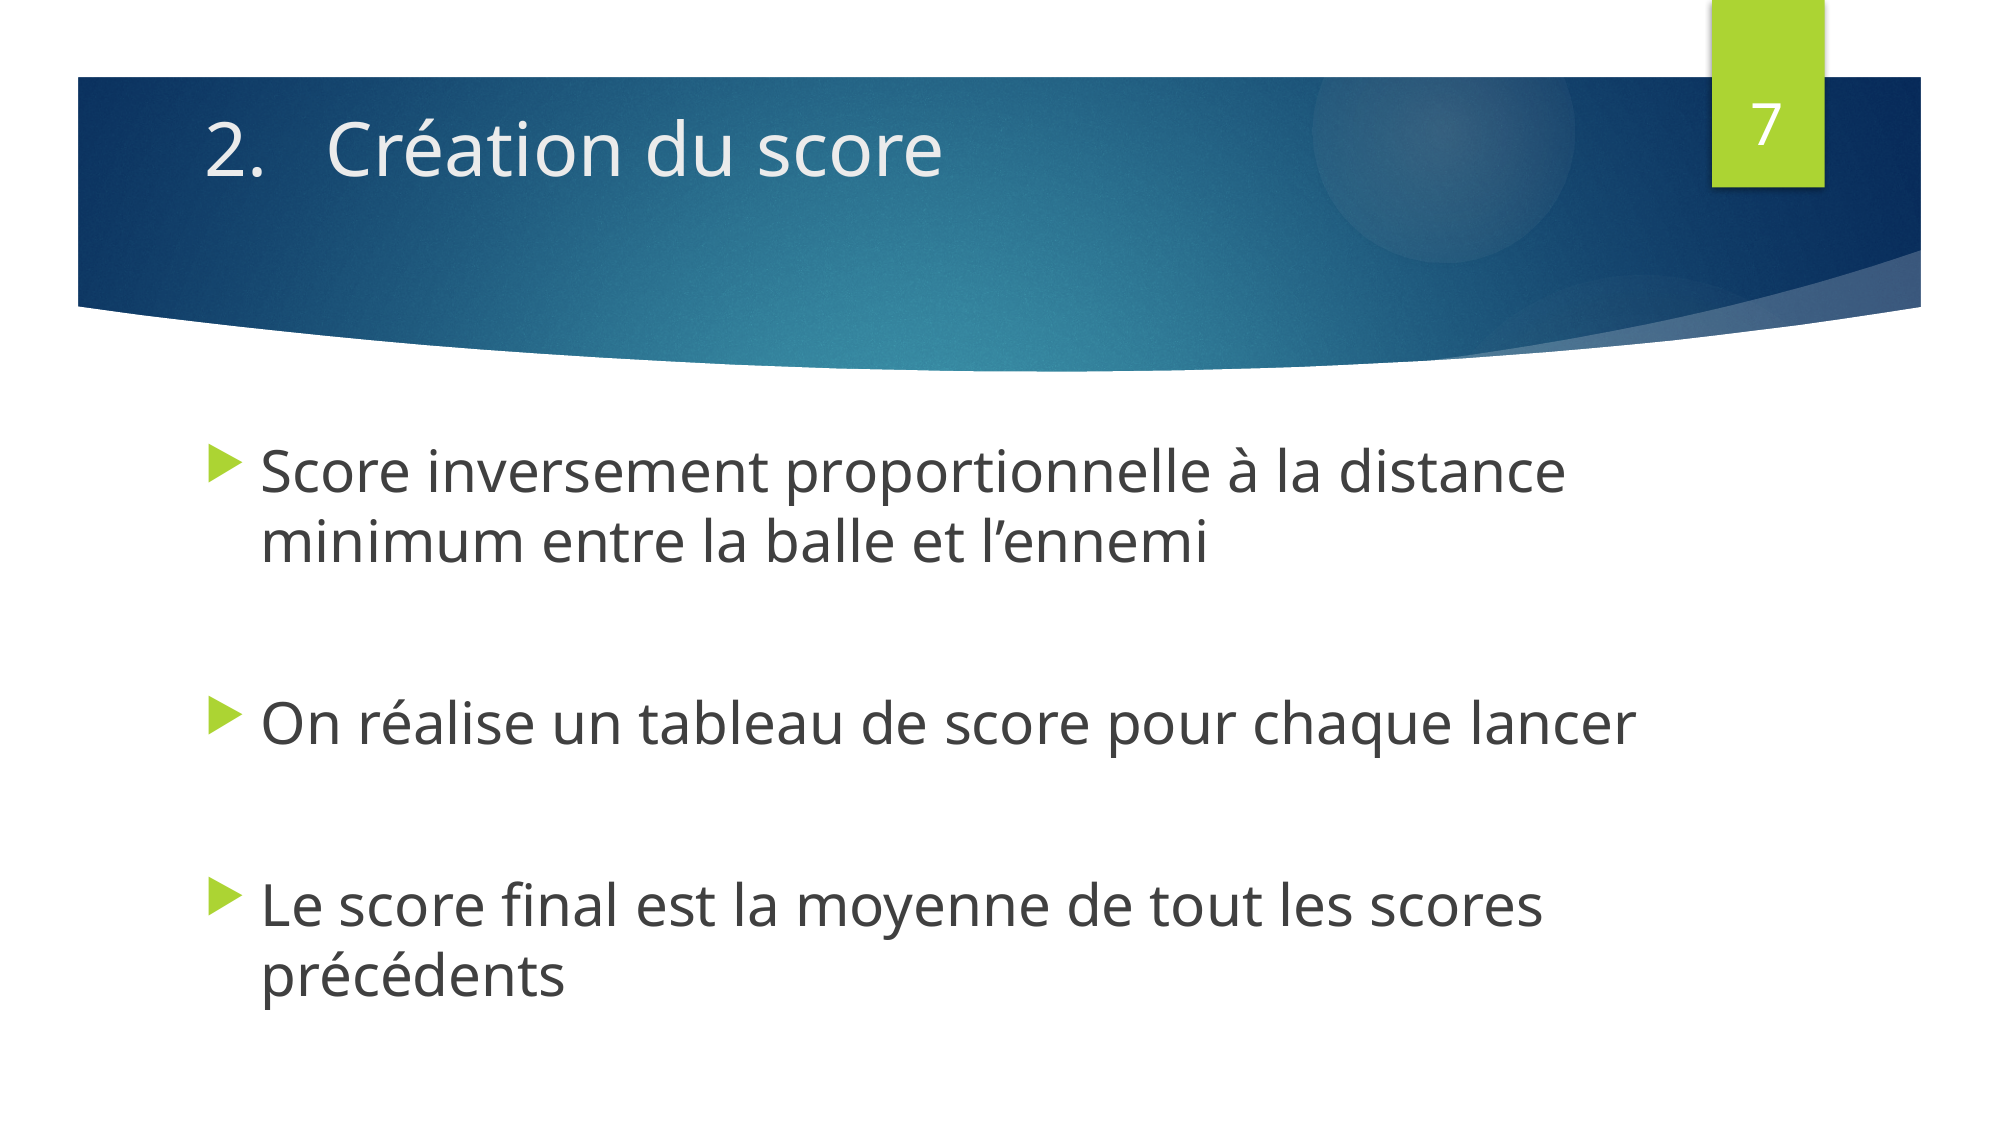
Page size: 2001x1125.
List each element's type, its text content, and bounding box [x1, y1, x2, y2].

slide_number 7 [1698, 48, 1836, 175]
title 2. Création du score [189, 88, 1627, 205]
list Score inversement proportionnelle à la distance minimum entre la balle et l’ennemi On réalise un tableau de score pour chaque lancer Le score final est la moyenne de tout les scores précédents [189, 427, 1811, 1049]
